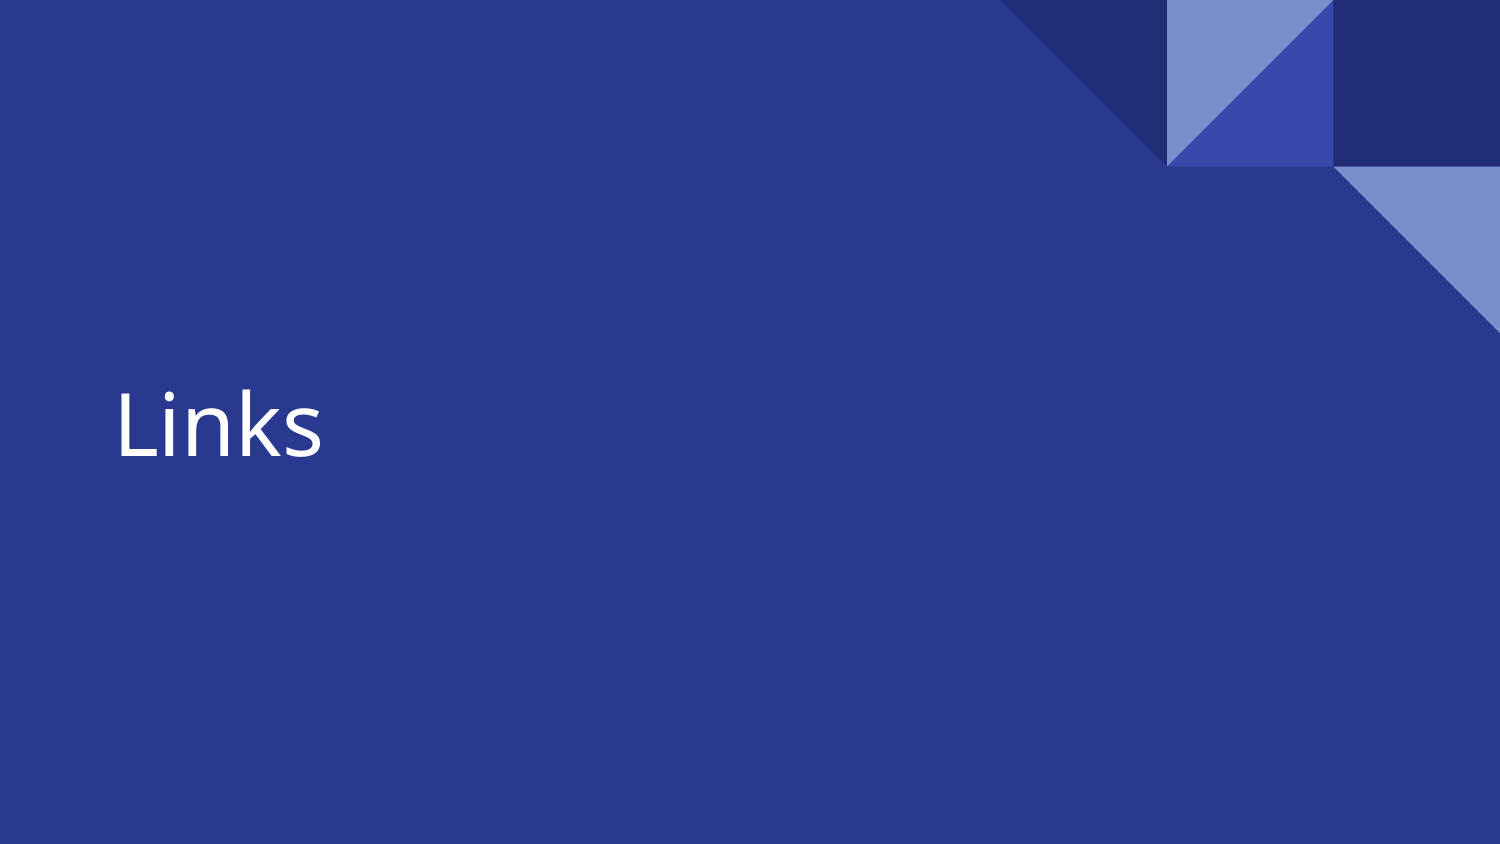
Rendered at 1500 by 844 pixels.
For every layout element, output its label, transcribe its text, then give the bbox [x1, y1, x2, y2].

title Links [98, 353, 1447, 491]
